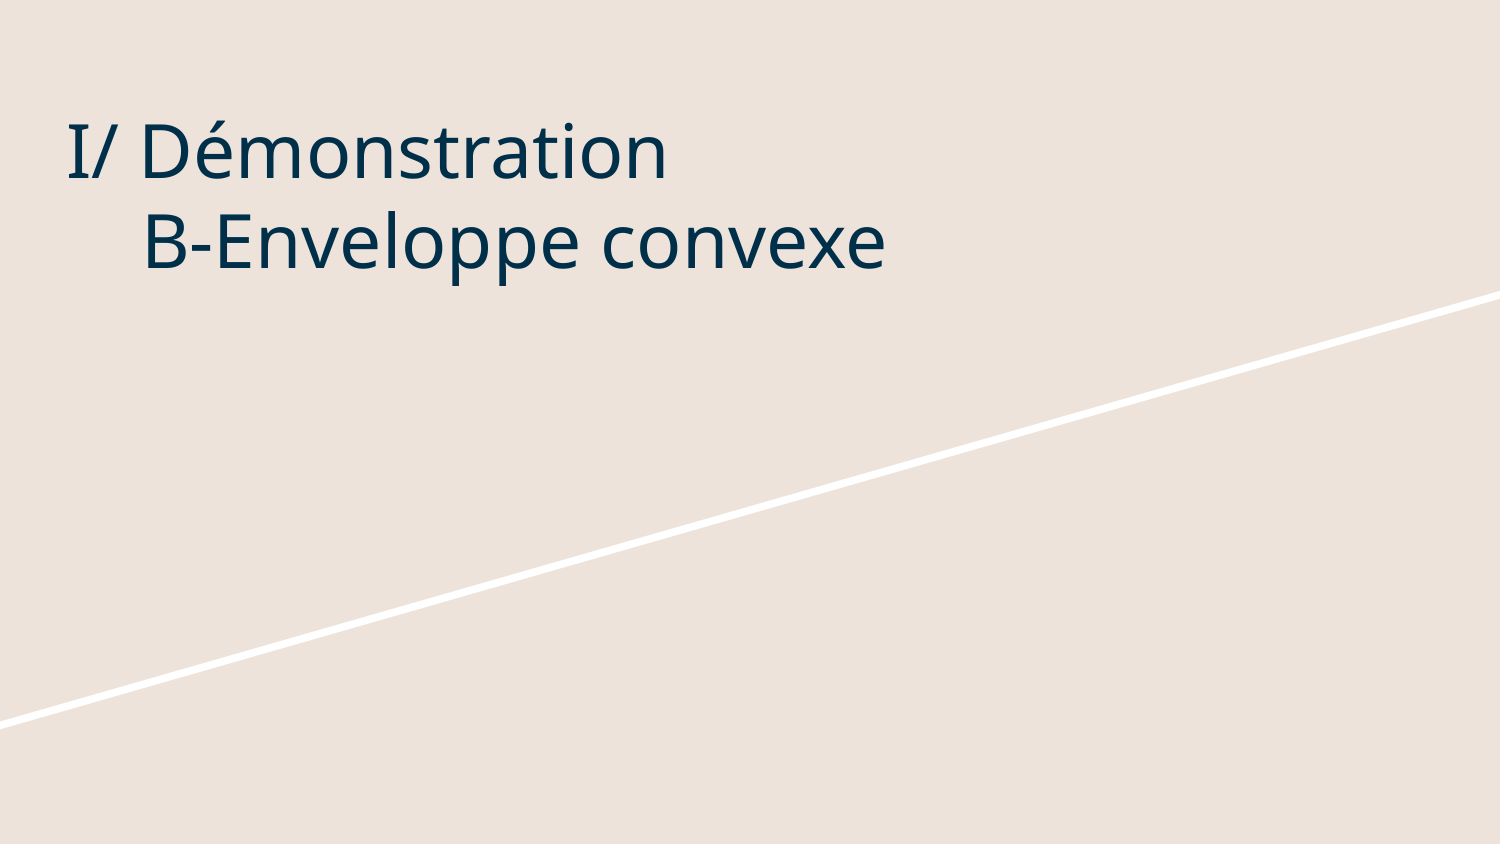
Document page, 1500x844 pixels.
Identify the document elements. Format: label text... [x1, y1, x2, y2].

title I/ Démonstration B-Enveloppe convexe [51, 88, 1449, 299]
